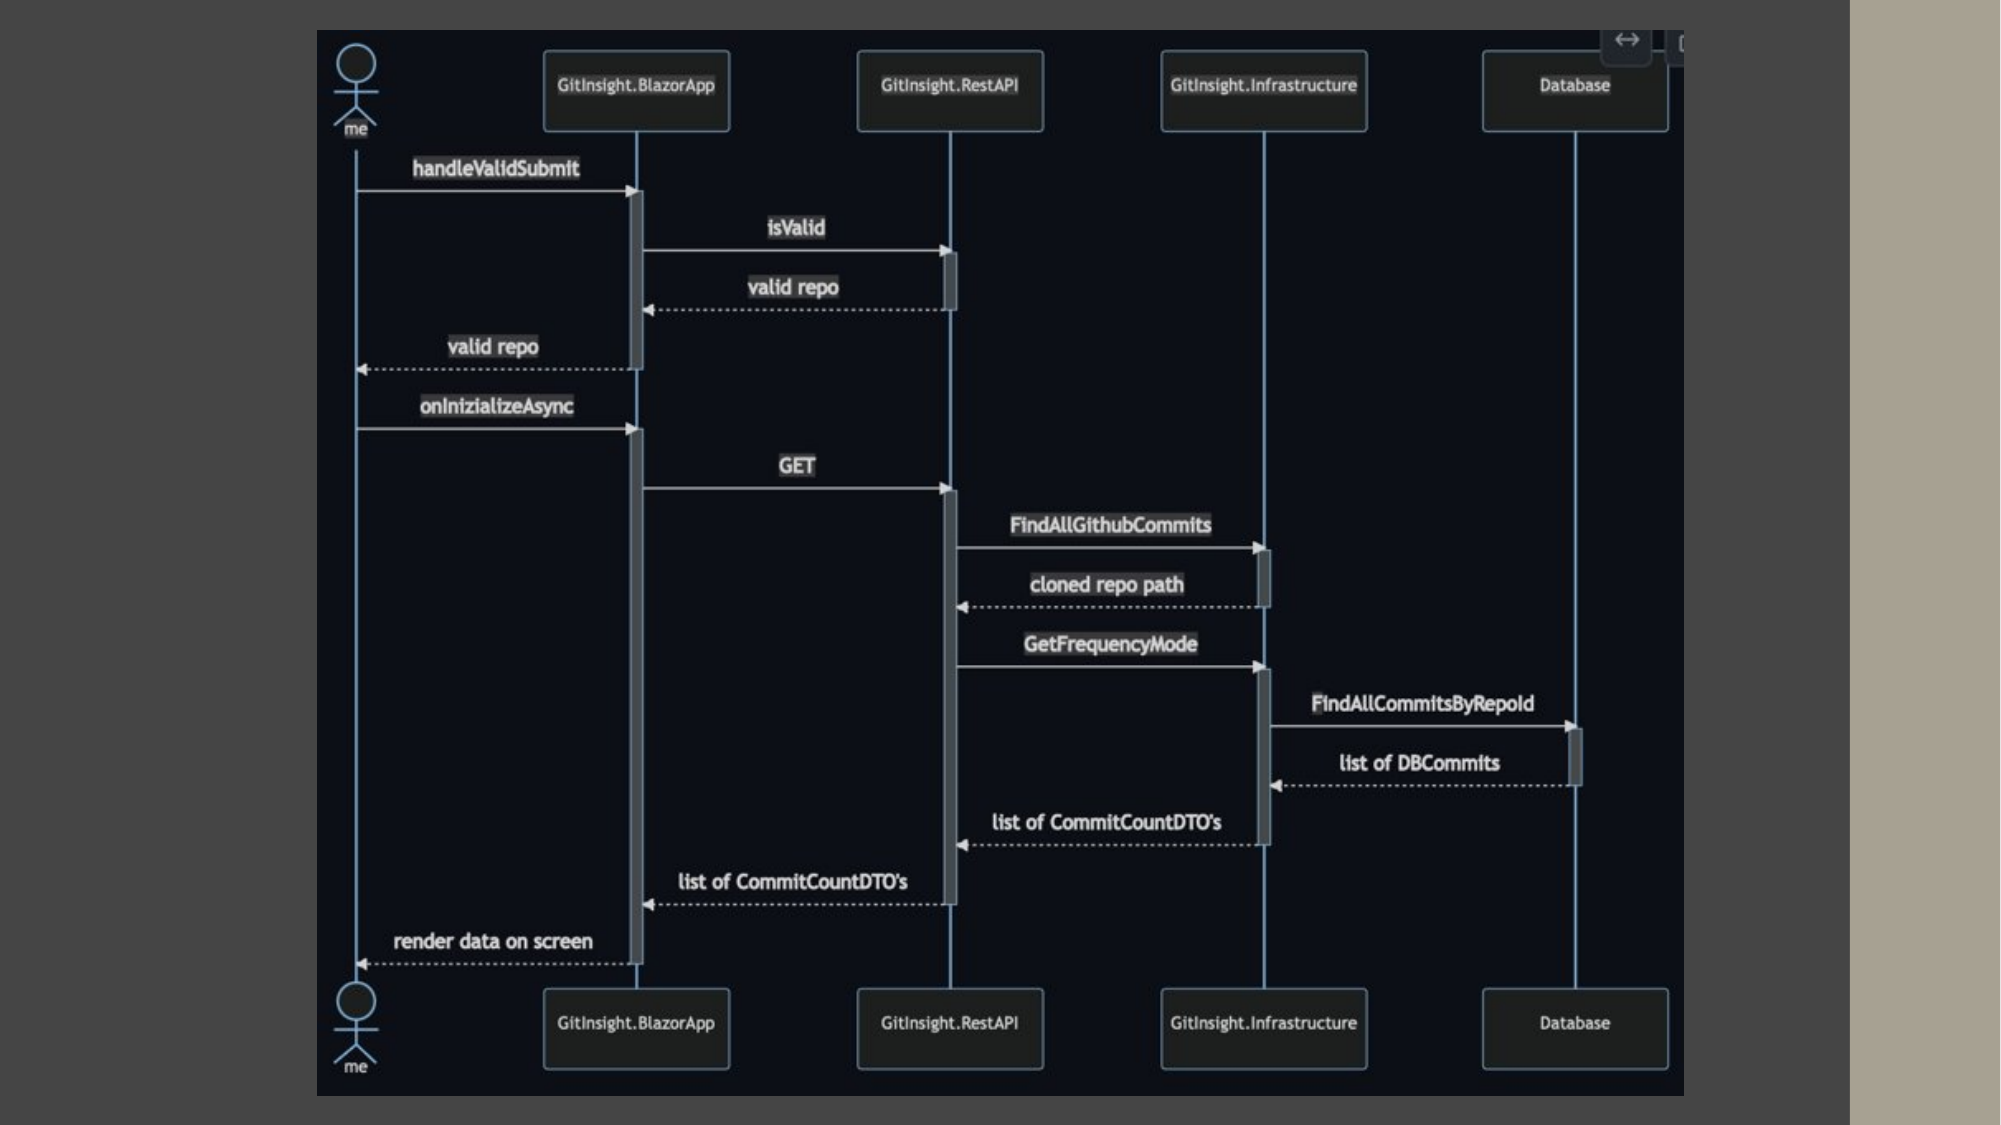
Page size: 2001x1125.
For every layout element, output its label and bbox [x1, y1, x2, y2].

text_box [1849, 0, 2000, 1125]
text_box [0, 0, 1849, 1125]
list [317, 30, 1684, 1096]
